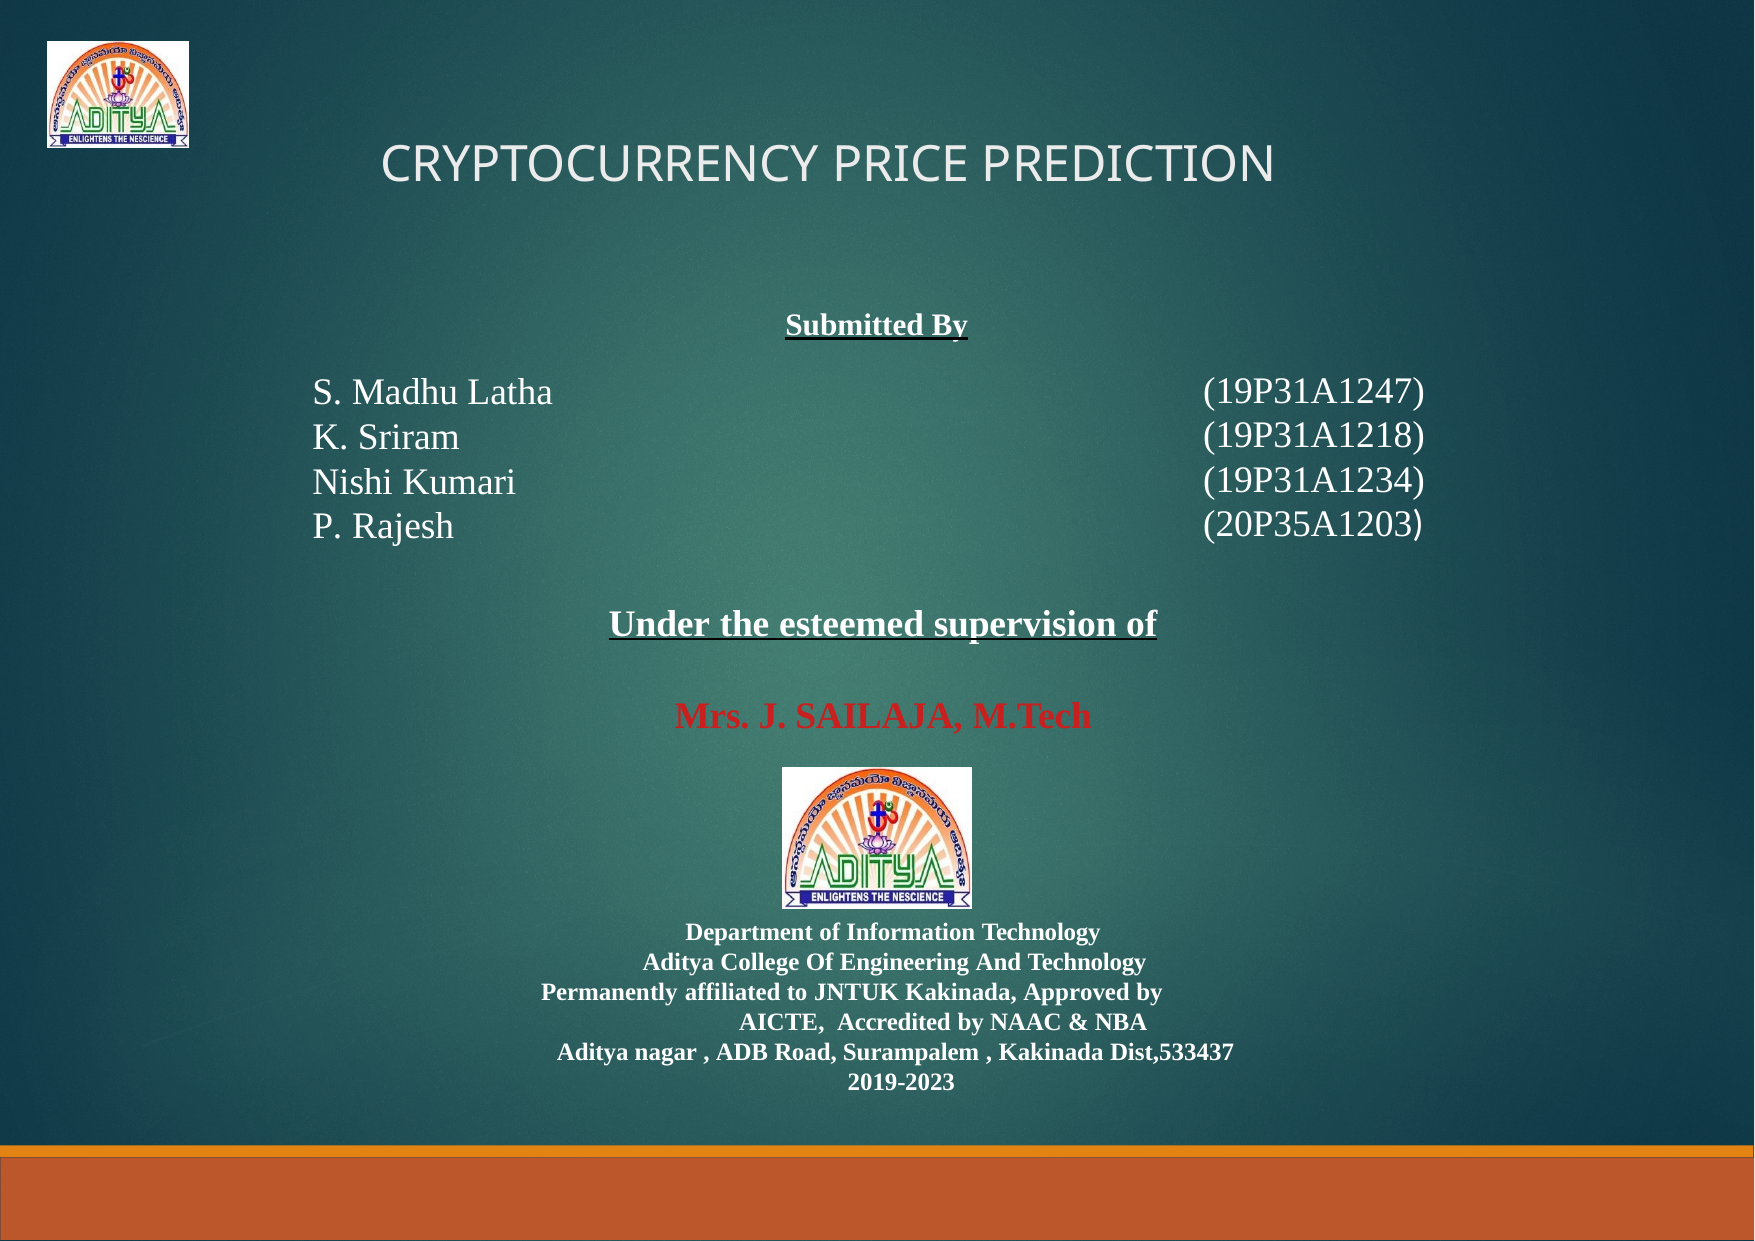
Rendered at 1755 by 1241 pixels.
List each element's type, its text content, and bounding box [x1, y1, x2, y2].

text_box (19P31A1247) (19P31A1218) (19P31A1234) (20P35A1203) [1201, 365, 1565, 546]
text_box S. Madhu Latha K. Sriram Nishi Kumari P. Rajesh [310, 365, 674, 547]
text_box Department of Information Technology Aditya College Of Engineering And Technology Permanently affiliated to JNTUK Kakinada, Approved by AICTE, Accredited by NAAC & NBA Aditya nagar , ADB Road, Surampalem , Kakinada Dist,533437 2019-2023 [539, 913, 1252, 1096]
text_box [0, 1145, 1755, 1241]
picture [46, 41, 190, 148]
picture [782, 767, 972, 909]
title CRYPTOCURRENCY PRICE PREDICTION [378, 129, 1376, 339]
text_box Under the esteemed supervision of Mrs. J. SAILAJA, M.Tech [539, 596, 1227, 736]
